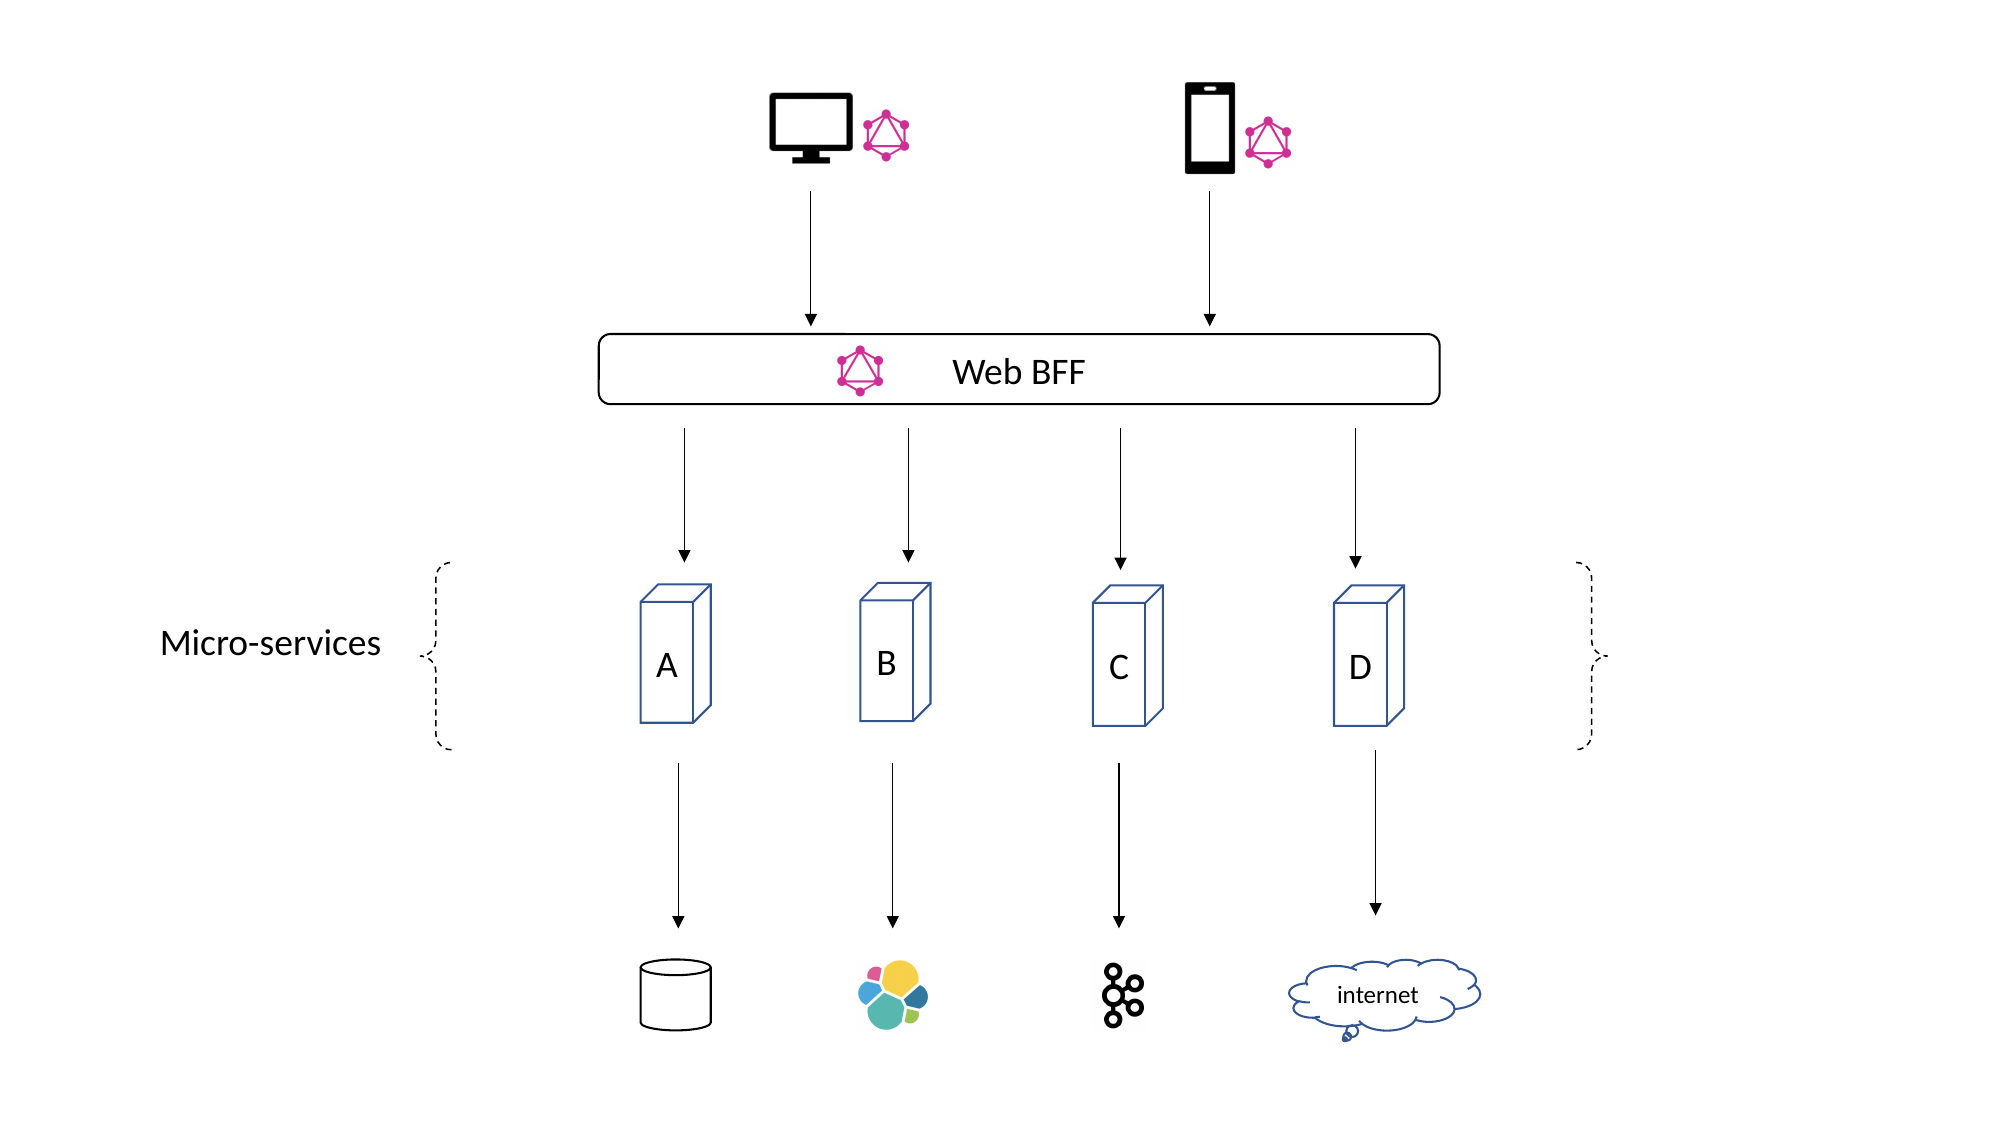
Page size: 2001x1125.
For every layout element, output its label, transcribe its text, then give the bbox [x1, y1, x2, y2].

picture [761, 78, 913, 178]
text_box [639, 958, 712, 1032]
text_box Web BFF [597, 332, 1441, 406]
text_box internet [1287, 958, 1482, 1043]
picture [1090, 959, 1148, 1031]
text_box [420, 562, 1608, 750]
text_box Micro-services [144, 611, 397, 671]
picture [1160, 78, 1295, 178]
picture [857, 959, 929, 1031]
picture [834, 345, 887, 397]
